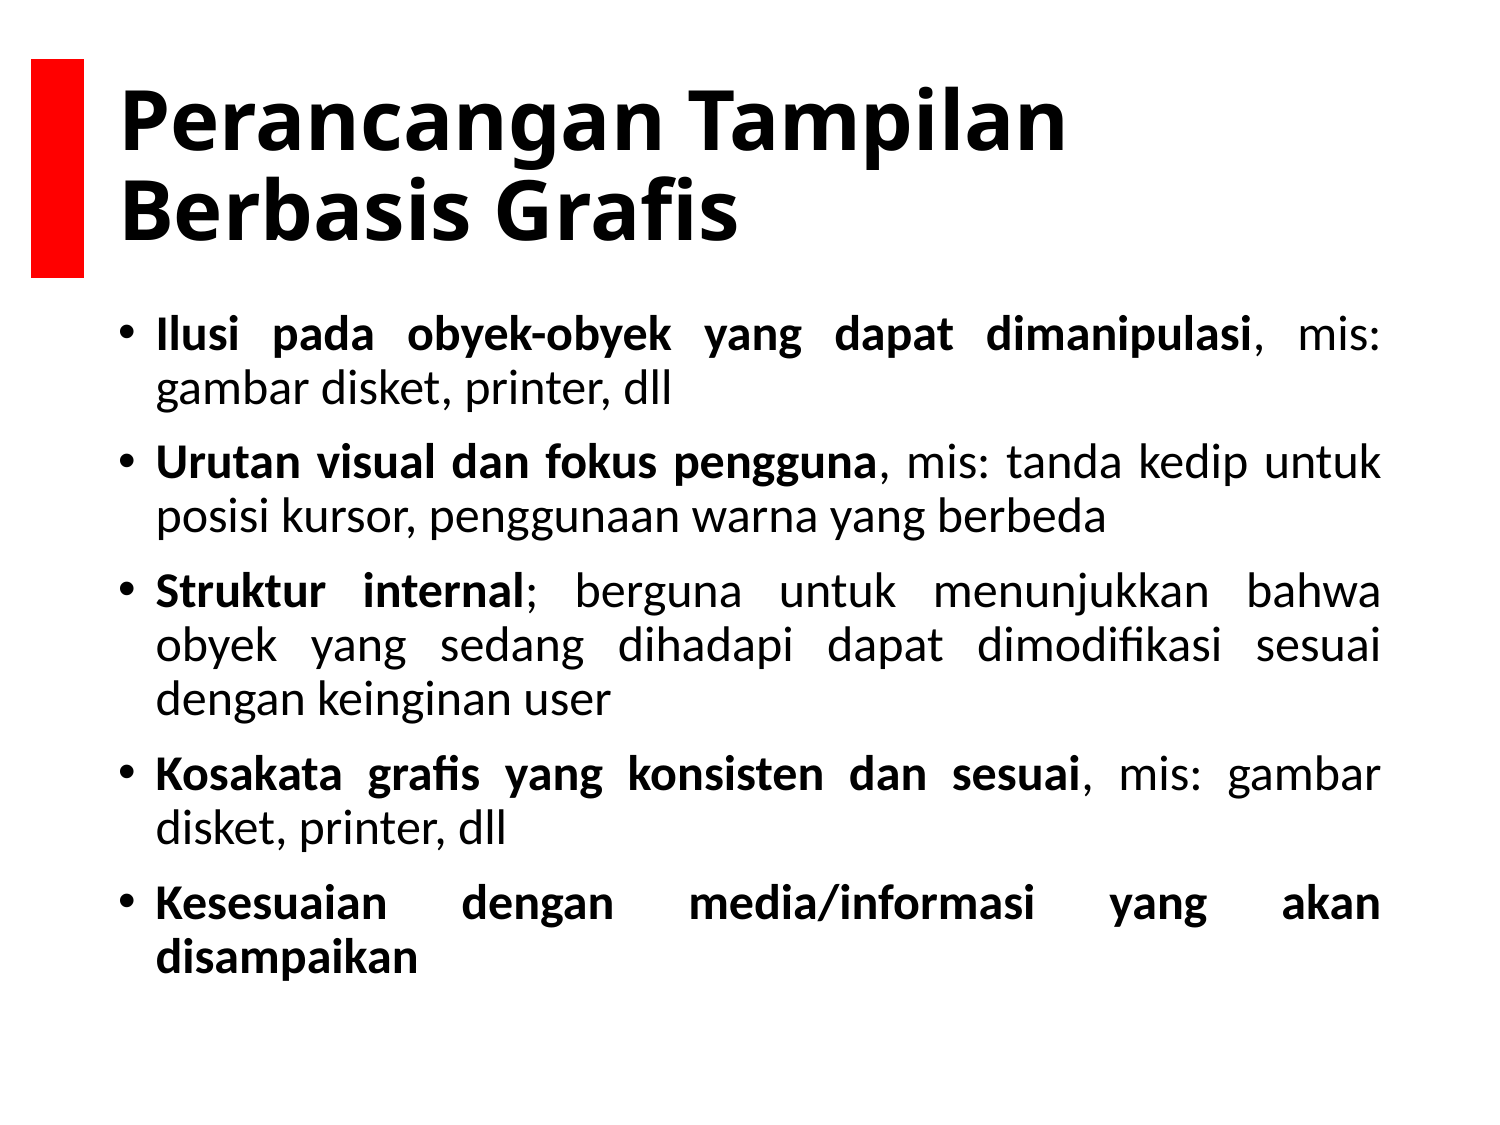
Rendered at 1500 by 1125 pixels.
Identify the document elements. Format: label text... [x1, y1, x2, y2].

list Ilusi pada obyek-obyek yang dapat dimanipulasi, mis: gambar disket, printer, dll Urutan visual dan fokus pengguna, mis: tanda kedip untuk posisi kursor, penggunaan warna yang berbeda Struktur internal; berguna untuk menunjukkan bahwa obyek yang sedang dihadapi dapat dimodifikasi sesuai dengan keinginan user Kosakata grafis yang konsisten dan sesuai, mis: gambar disket, printer, dll Kesesuaian dengan media/informasi yang akan disampaikan [103, 299, 1397, 1014]
title Perancangan Tampilan Berbasis Grafis [103, 59, 1397, 278]
